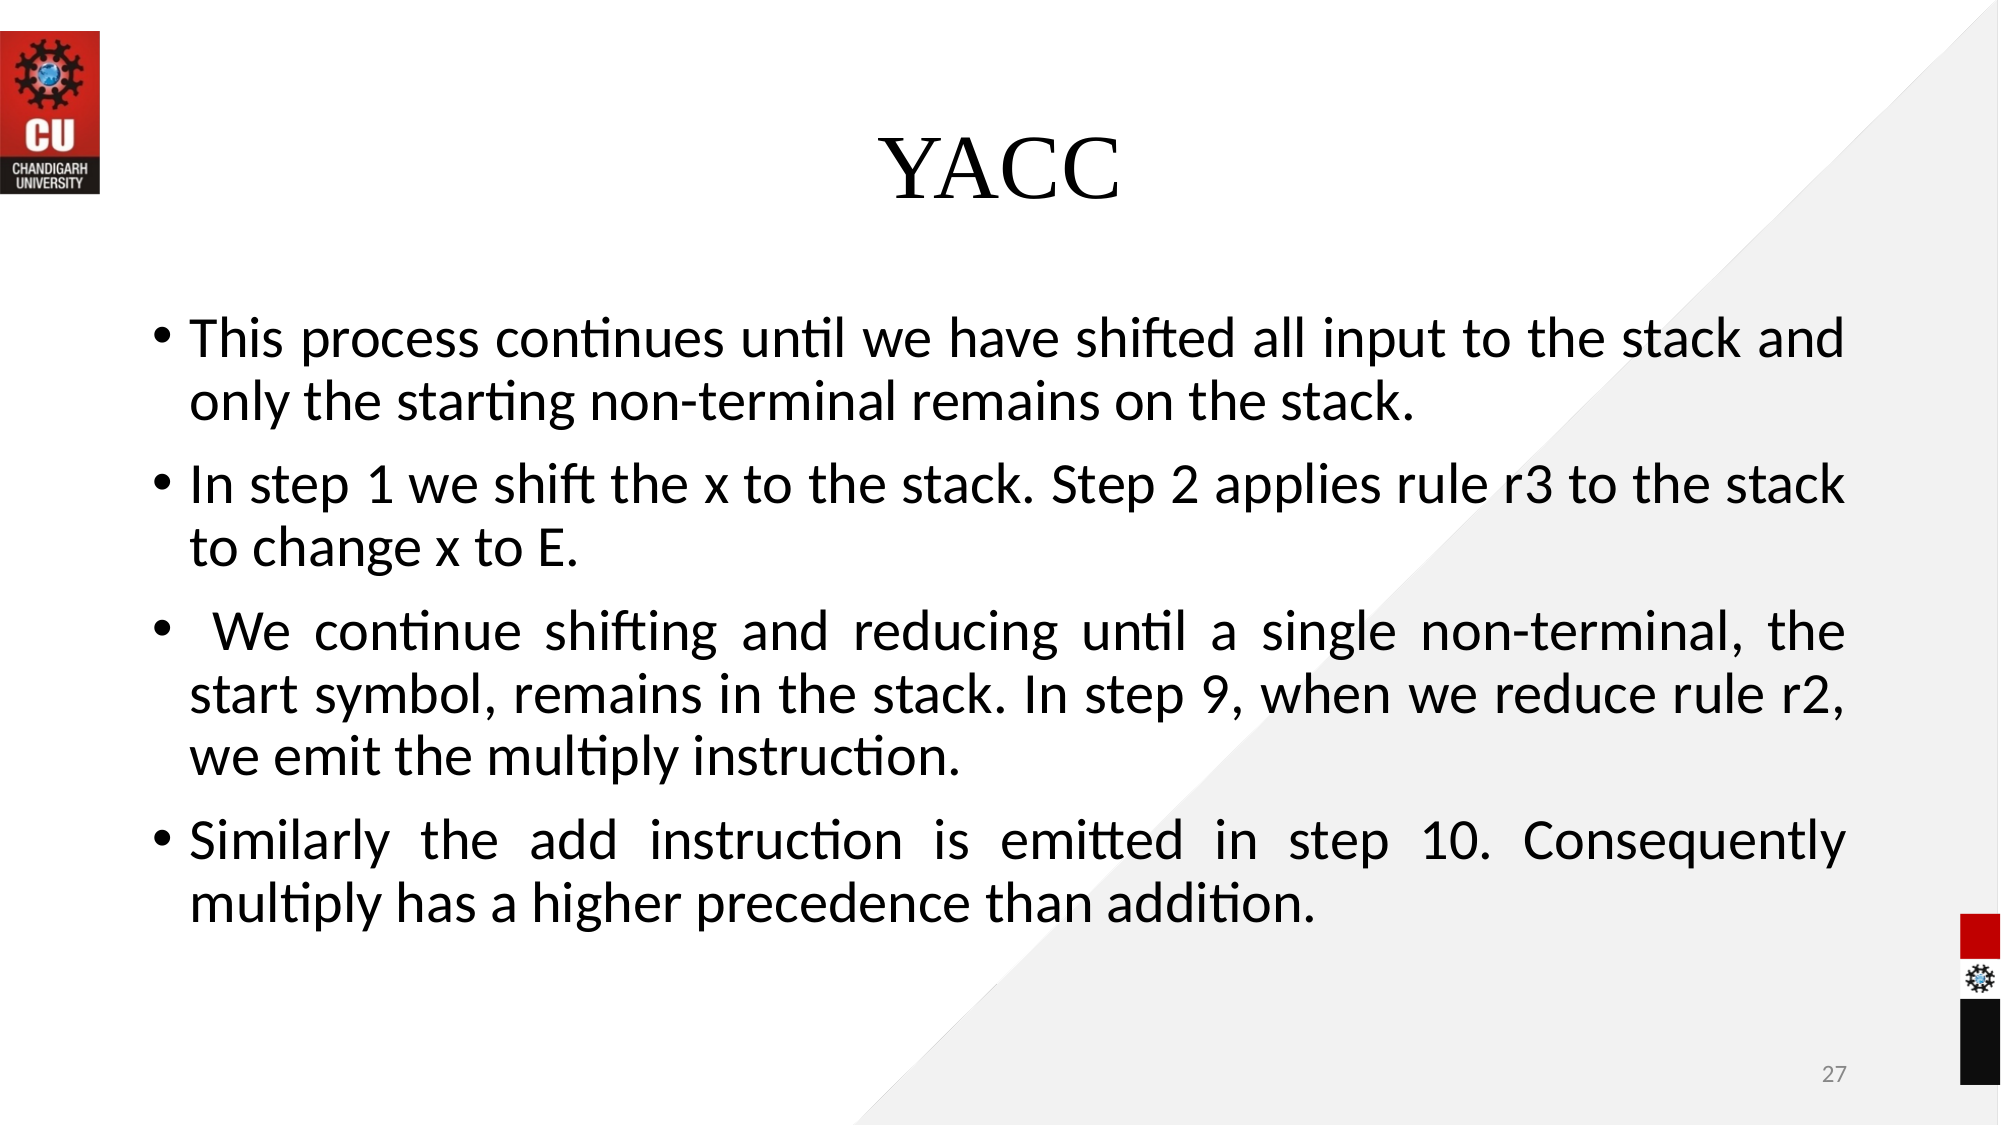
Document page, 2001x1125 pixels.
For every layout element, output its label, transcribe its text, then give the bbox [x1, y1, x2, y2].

list This process continues until we have shifted all input to the stack and only the starting non-terminal remains on the stack. In step 1 we shift the x to the stack. Step 2 applies rule r3 to the stack to change x to E. We continue shifting and reducing until a single non-terminal, the start symbol, remains in the stack. In step 9, when we reduce rule r2, we emit the multiply instruction. Similarly the add instruction is emitted in step 10. Consequently multiply has a higher precedence than addition. [137, 299, 1863, 1014]
title YACC [137, 59, 1863, 278]
picture [0, 0, 2001, 1125]
slide_number ‹#› [1412, 1042, 1863, 1103]
